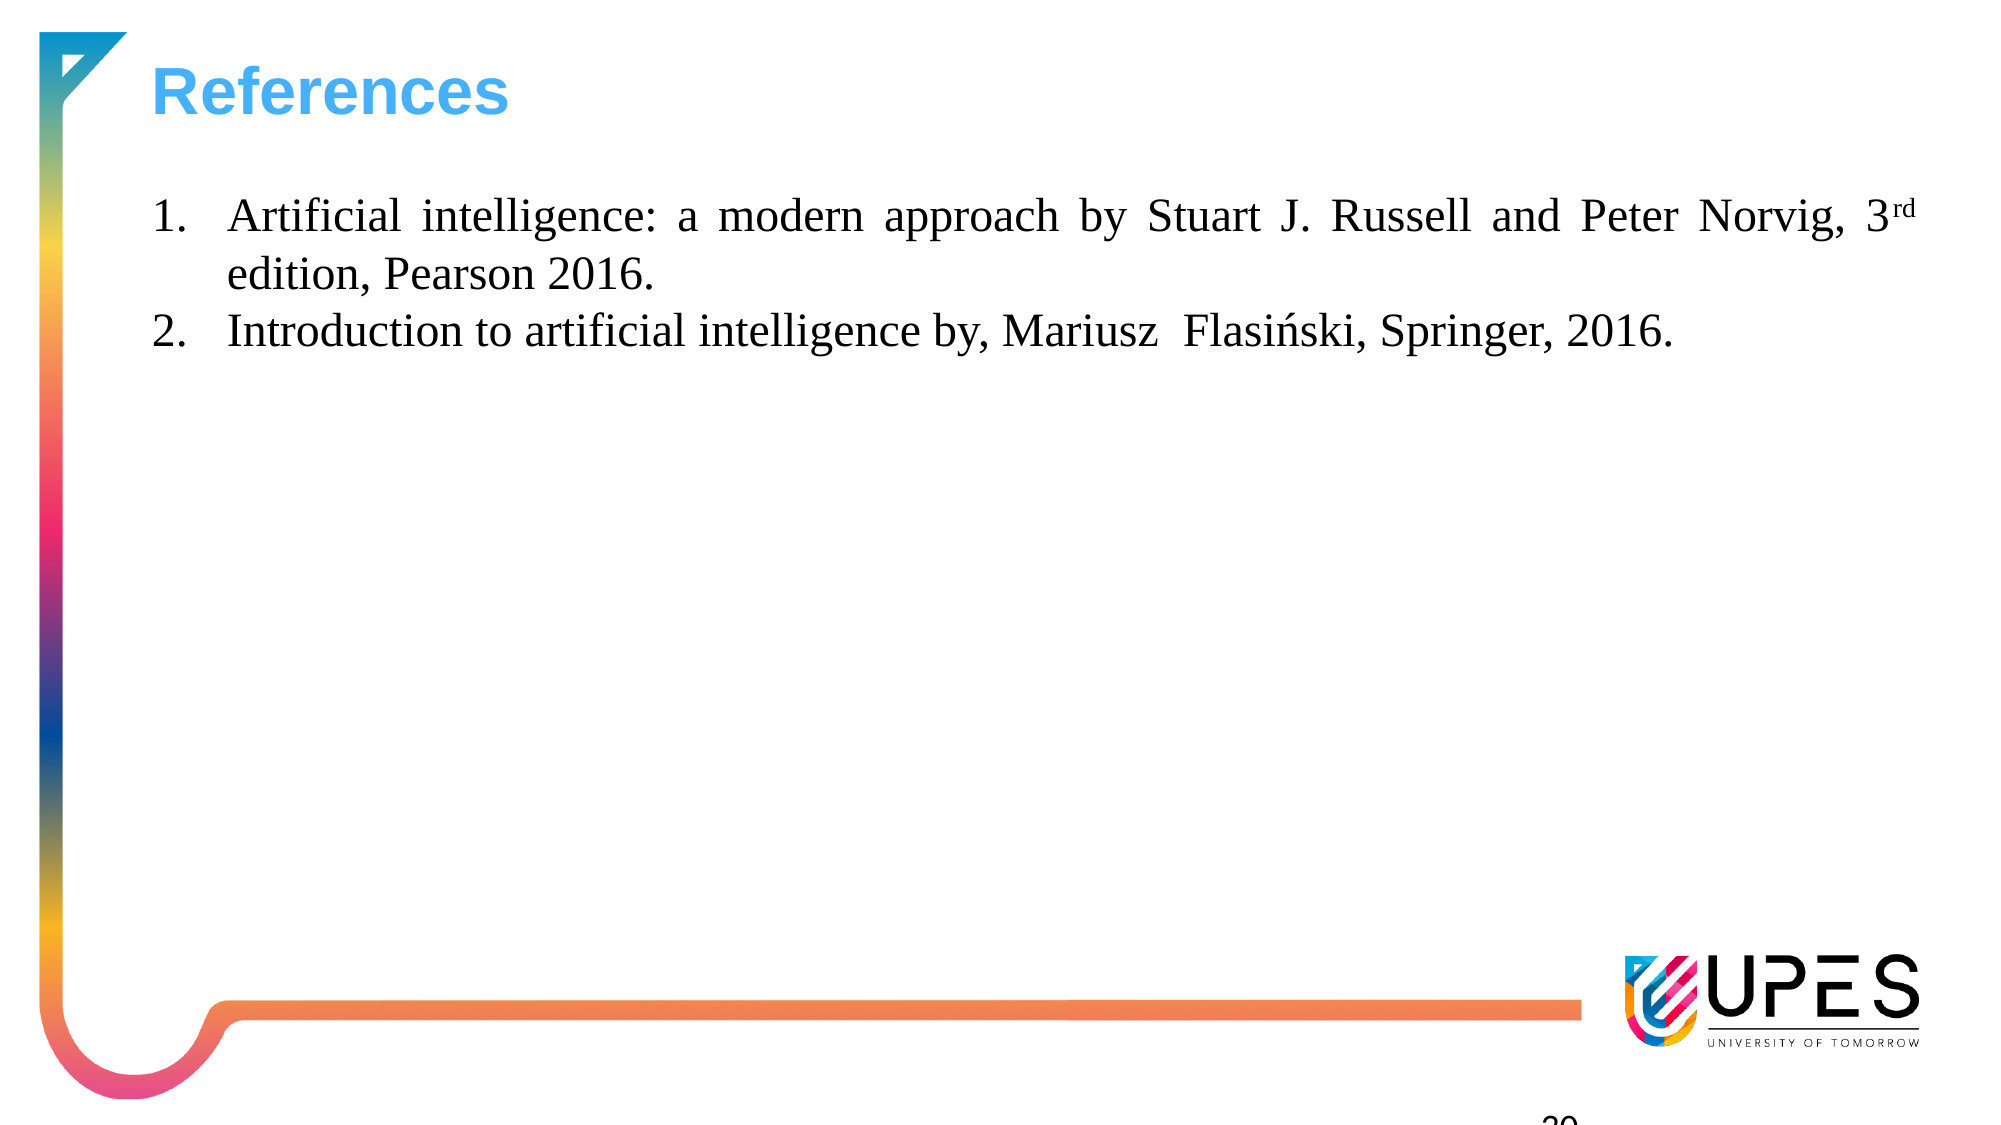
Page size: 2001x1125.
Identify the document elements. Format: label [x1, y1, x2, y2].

list [0, 0, 2000, 1125]
